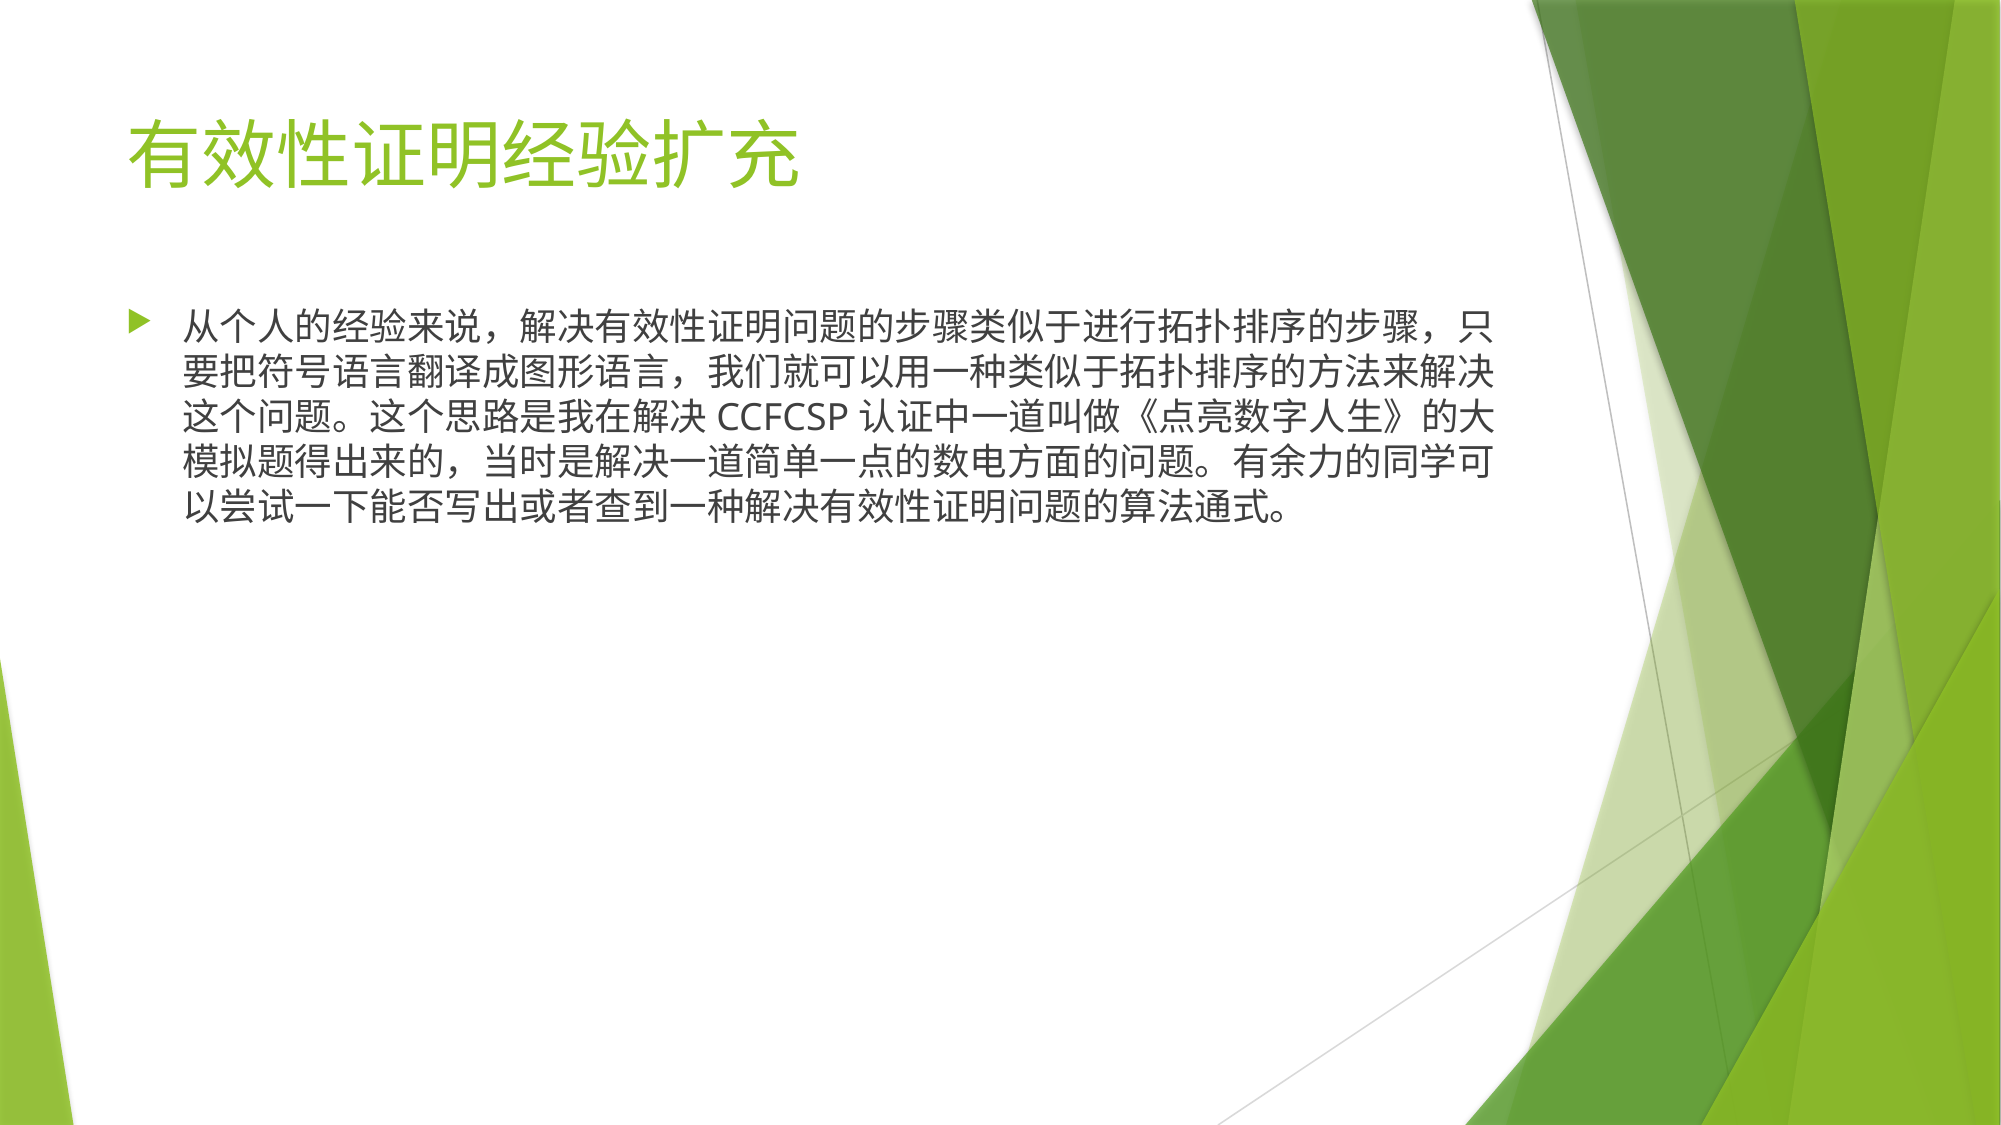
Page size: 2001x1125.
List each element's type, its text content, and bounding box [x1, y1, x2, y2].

title 有效性证明经验扩充 [111, 99, 1522, 295]
list 从个人的经验来说，解决有效性证明问题的步骤类似于进行拓扑排序的步骤，只要把符号语言翻译成图形语言，我们就可以用一种类似于拓扑排序的方法来解决这个问题。这个思路是我在解决CCFCSP认证中一道叫做《点亮数字人生》的大模拟题得出来的，当时是解决一道简单一点的数电方面的问题。有余力的同学可以尝试一下能否写出或者查到一种解决有效性证明问题的算法通式。 [111, 295, 1522, 933]
